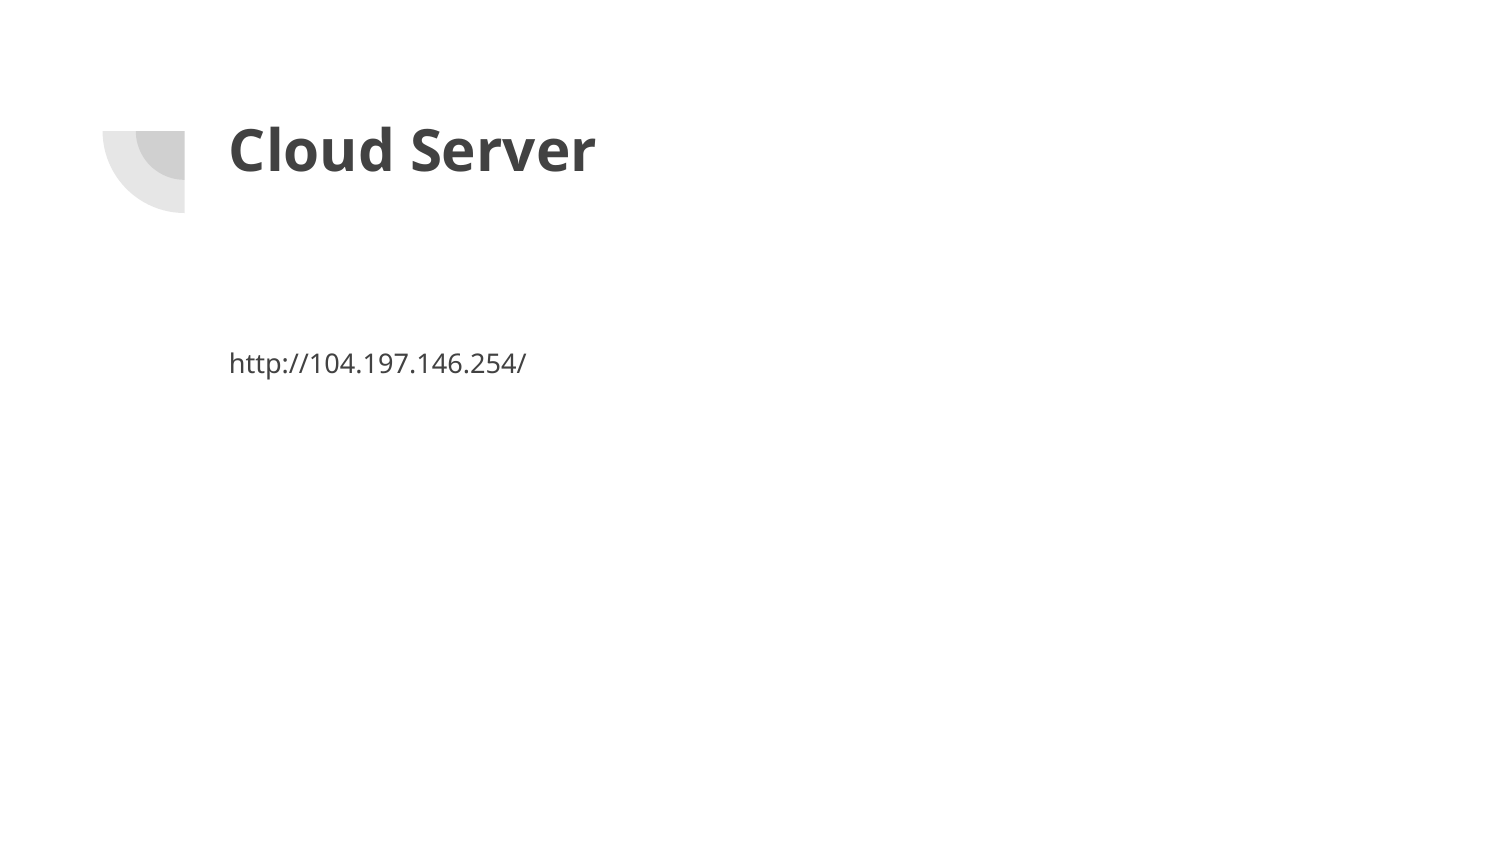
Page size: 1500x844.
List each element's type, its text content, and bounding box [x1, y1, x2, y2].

title Cloud Server [213, 98, 1368, 263]
list http://104.197.146.254/ [213, 326, 1368, 744]
